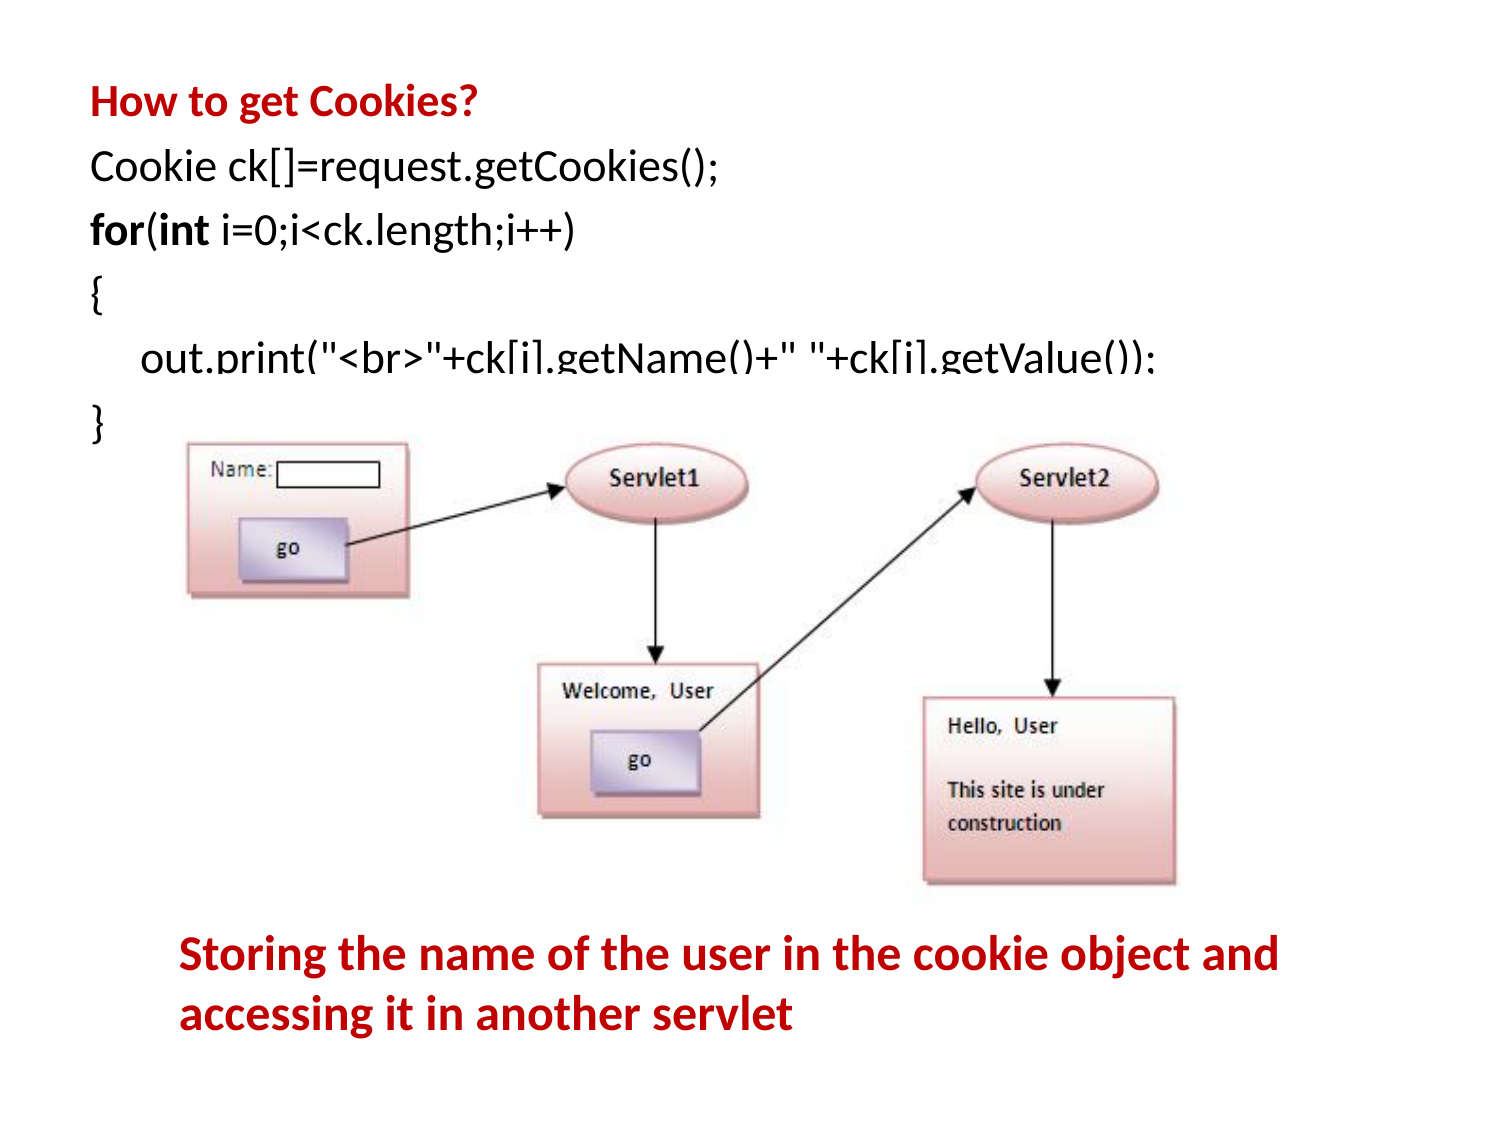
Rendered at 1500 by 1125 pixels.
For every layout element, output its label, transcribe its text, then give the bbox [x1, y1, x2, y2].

list How to get Cookies? Cookie ck[]=request.getCookies(); for(int i=0;i<ck.length;i++) { out.print("<br>"+ck[i].getName()+" "+ck[i].getValue()); } [75, 63, 1425, 458]
text_box Storing the name of the user in the cookie object and accessing it in another servlet [163, 913, 1348, 1049]
picture [152, 374, 1290, 938]
